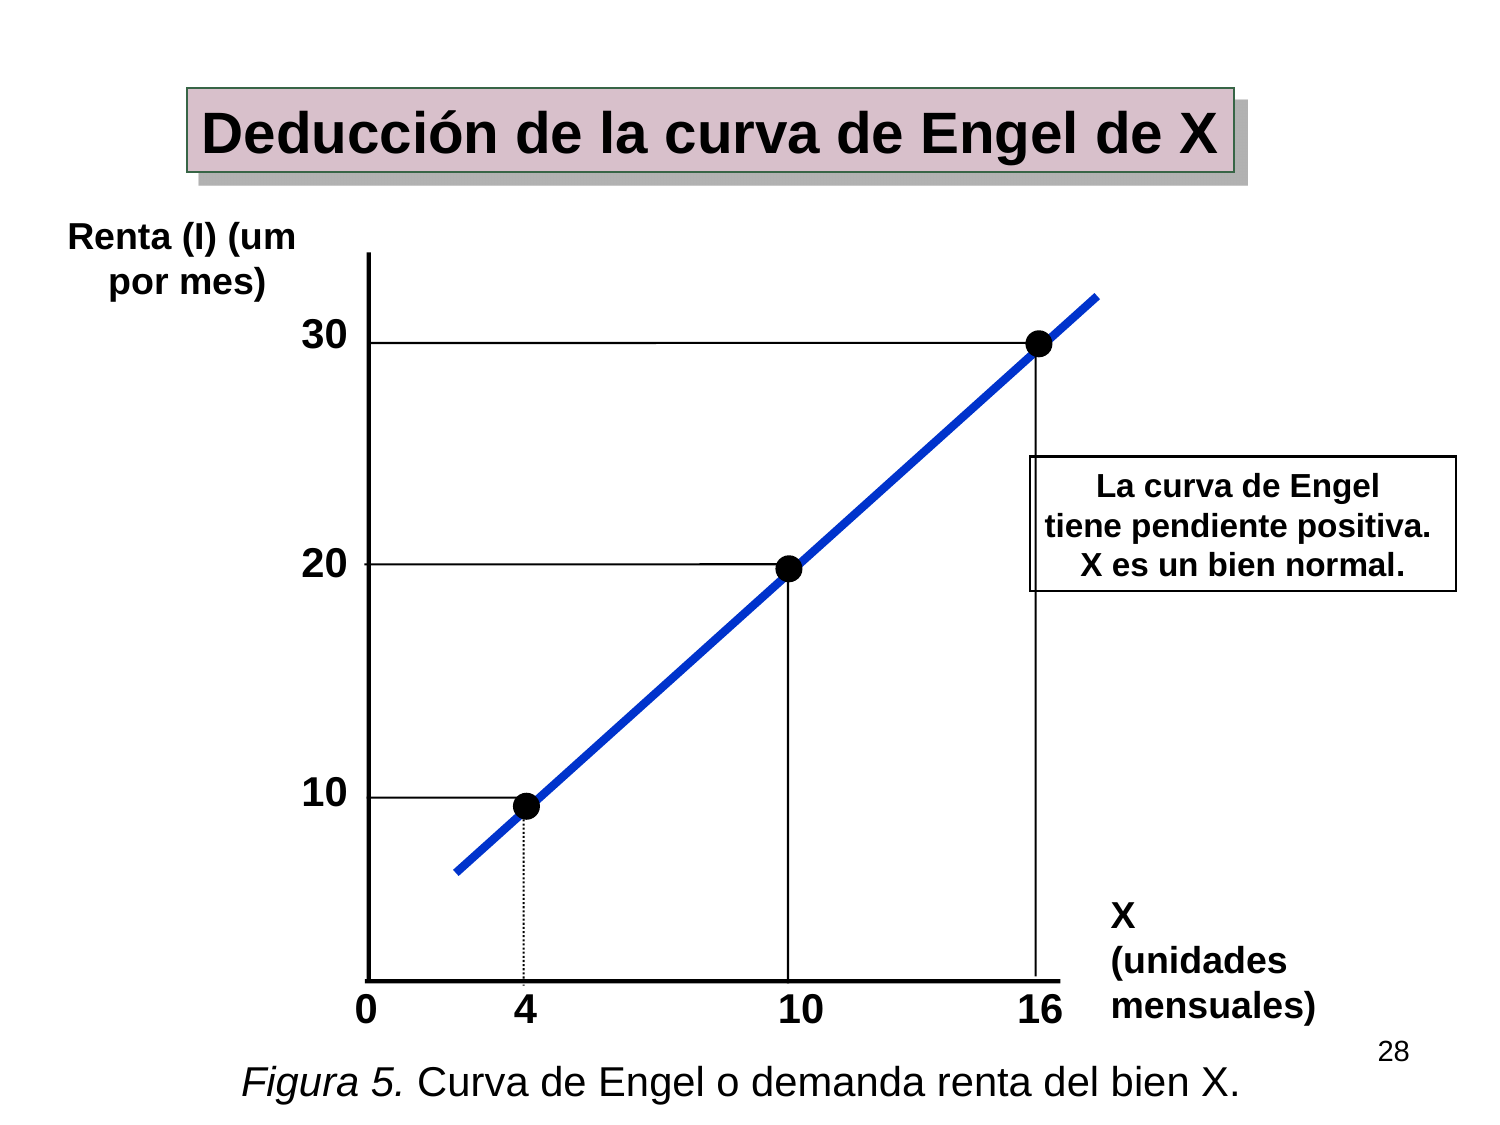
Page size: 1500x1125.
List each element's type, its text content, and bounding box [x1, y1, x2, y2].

text_box 0 [339, 974, 393, 1039]
text_box [537, 1024, 1013, 1100]
footer Figura 5. Curva de Engel o demanda renta del bien X. [225, 1046, 1275, 1125]
text_box Deducción de la curva de Engel de X [186, 87, 1234, 173]
text_box 10 [286, 757, 363, 823]
text_box 4 [499, 974, 552, 1039]
text_box 20 [286, 528, 363, 593]
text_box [455, 295, 1459, 874]
text_box 16 [1002, 974, 1079, 1039]
text_box [512, 1022, 988, 1098]
text_box 30 [286, 299, 363, 364]
text_box 10 [762, 974, 840, 1039]
text_box Renta (I) (um por mes) [52, 205, 322, 310]
slide_number 28 [1074, 1024, 1426, 1103]
text_box X (unidades mensuales) [1095, 883, 1332, 1033]
text_box [124, 1024, 438, 1100]
